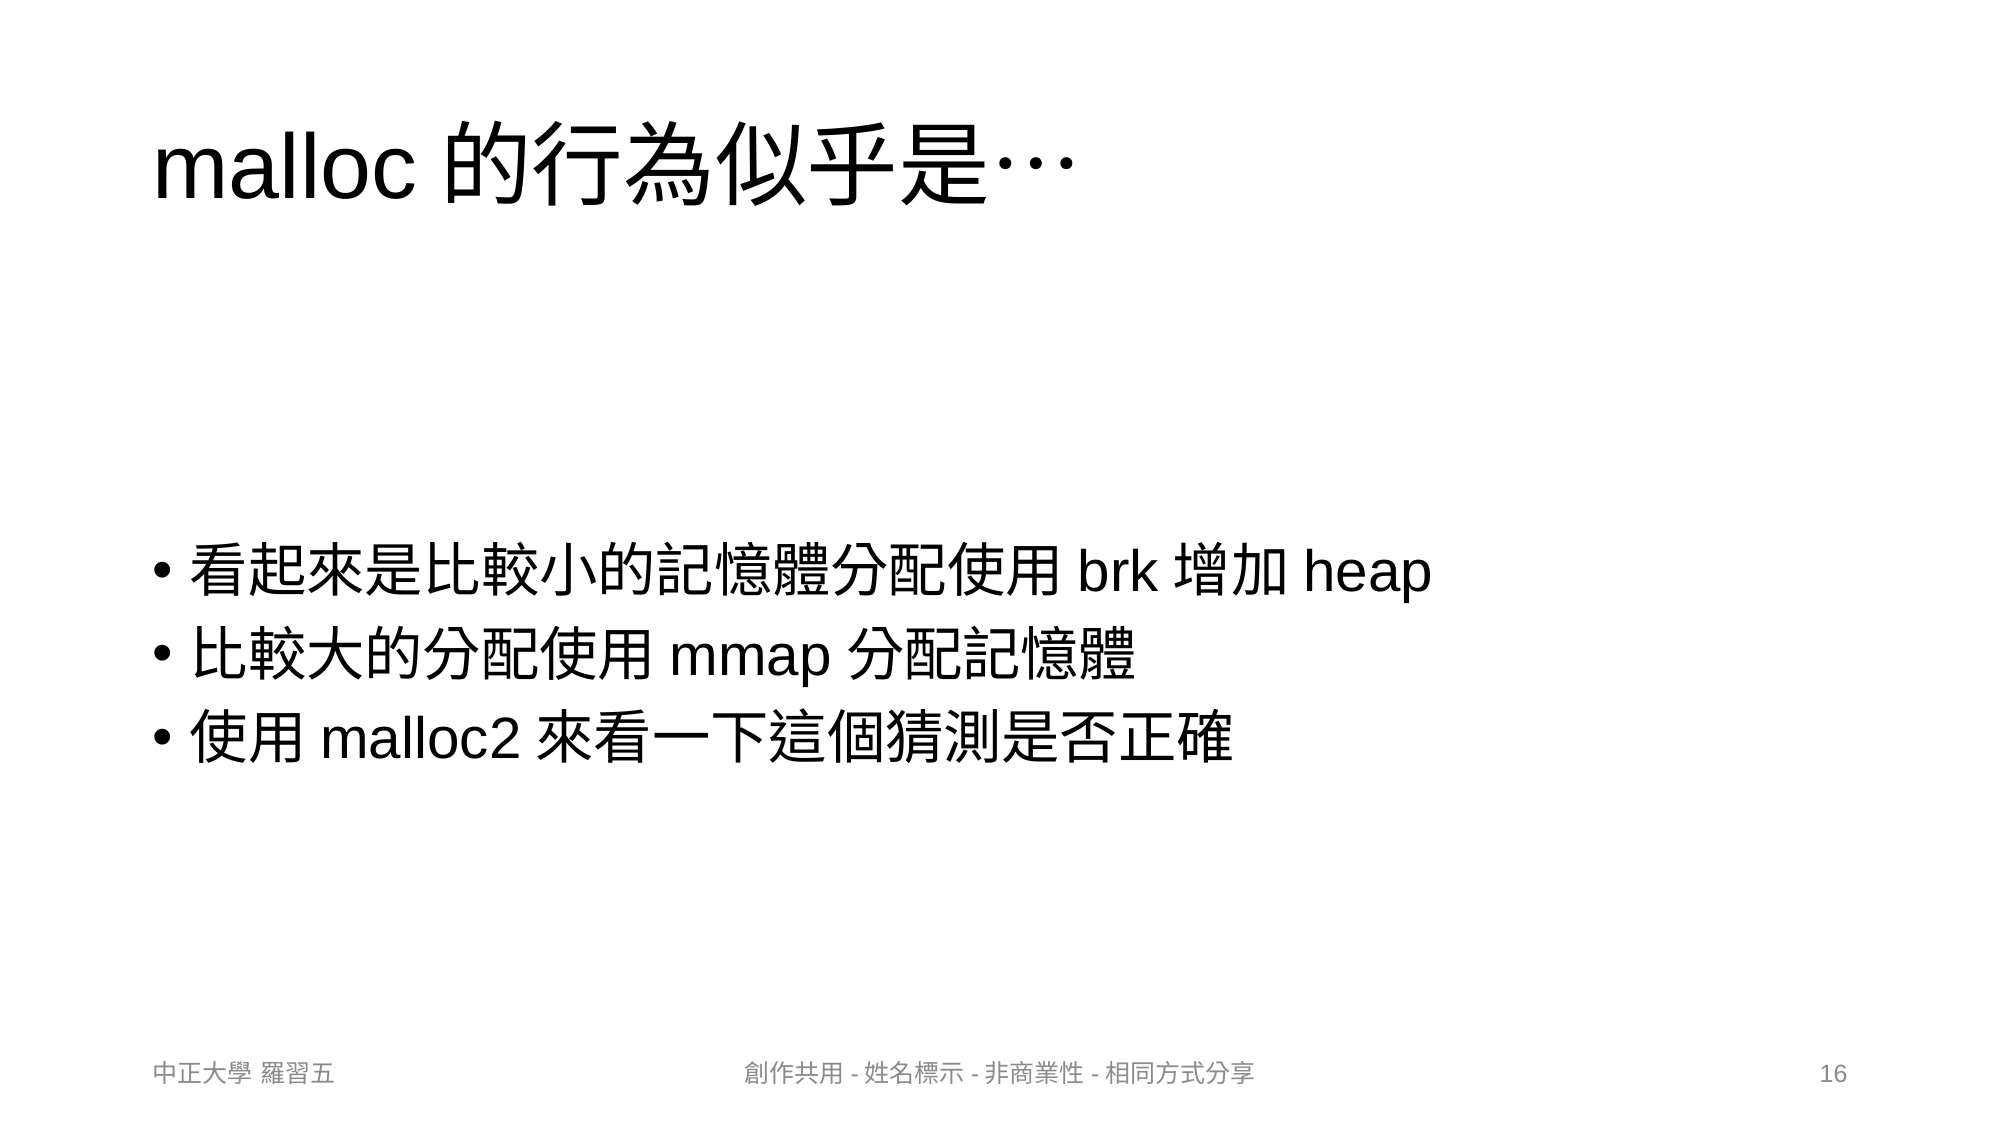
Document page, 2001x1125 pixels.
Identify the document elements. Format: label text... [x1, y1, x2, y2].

slide_number 16 [1412, 1042, 1863, 1103]
title malloc的行為似乎是… [137, 59, 1863, 278]
list 看起來是比較小的記憶體分配使用brk增加heap 比較大的分配使用mmap分配記憶體 使用malloc2來看一下這個猜測是否正確 [137, 299, 1863, 1014]
footer 創作共用-姓名標示-非商業性-相同方式分享 [662, 1042, 1338, 1103]
slide_number 中正大學 羅習五 [137, 1042, 588, 1103]
